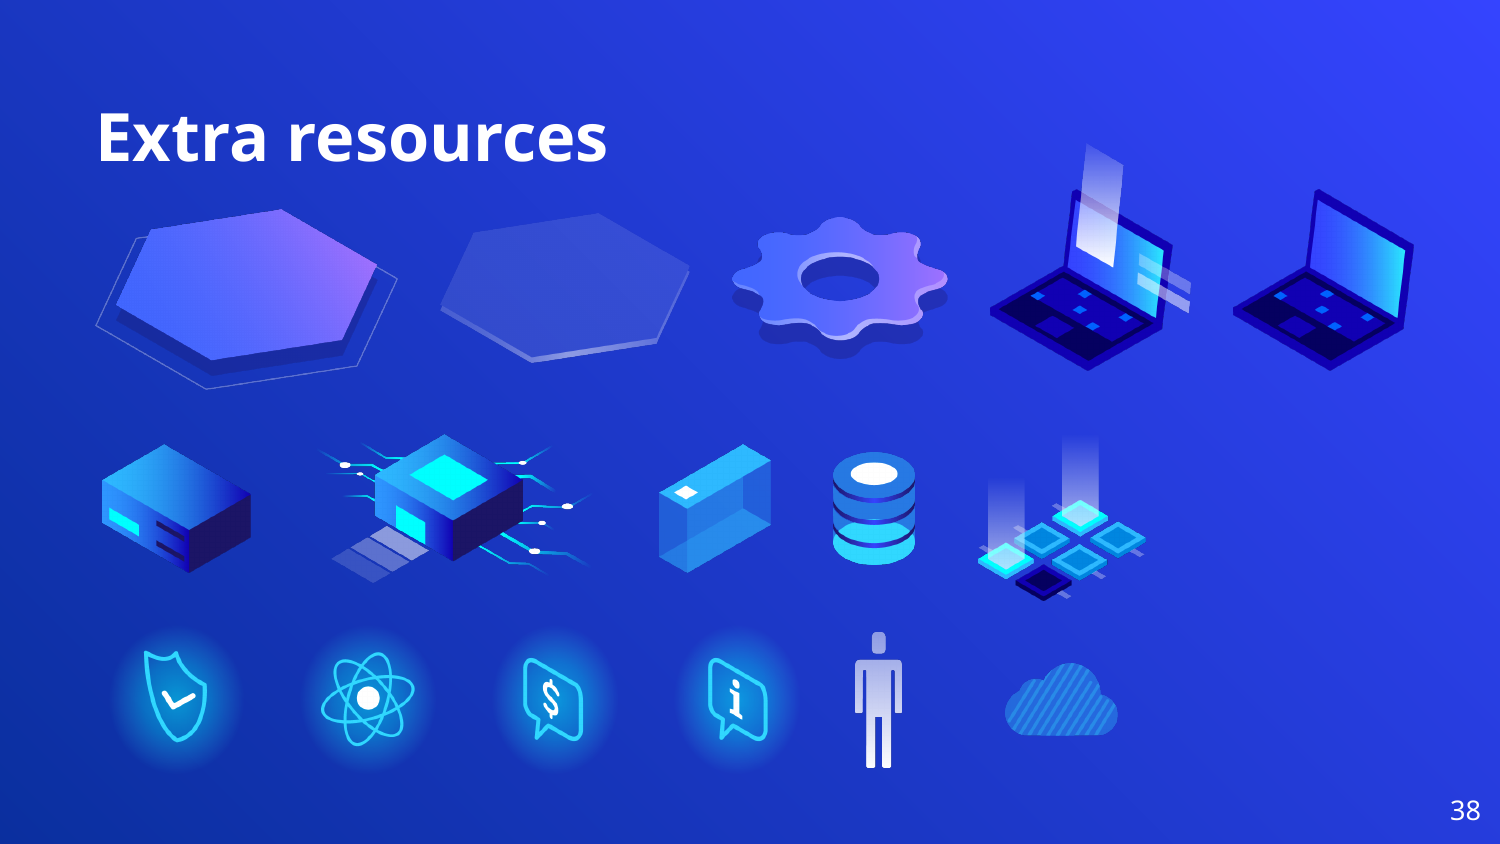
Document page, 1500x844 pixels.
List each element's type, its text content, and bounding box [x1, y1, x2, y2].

picture [659, 444, 771, 573]
picture [977, 416, 1146, 601]
picture [490, 624, 619, 775]
picture [1233, 189, 1415, 371]
picture [440, 213, 691, 364]
picture [833, 451, 915, 566]
picture [672, 624, 802, 775]
picture [102, 443, 252, 574]
picture [1005, 663, 1118, 736]
picture [94, 208, 398, 390]
picture [314, 434, 597, 583]
picture [108, 624, 246, 775]
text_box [1417, 210, 1421, 314]
picture [855, 631, 902, 768]
picture [990, 142, 1191, 371]
title Extra resources [95, 33, 1082, 175]
slide_number 38 [1391, 779, 1482, 844]
picture [732, 217, 949, 359]
picture [299, 624, 437, 775]
